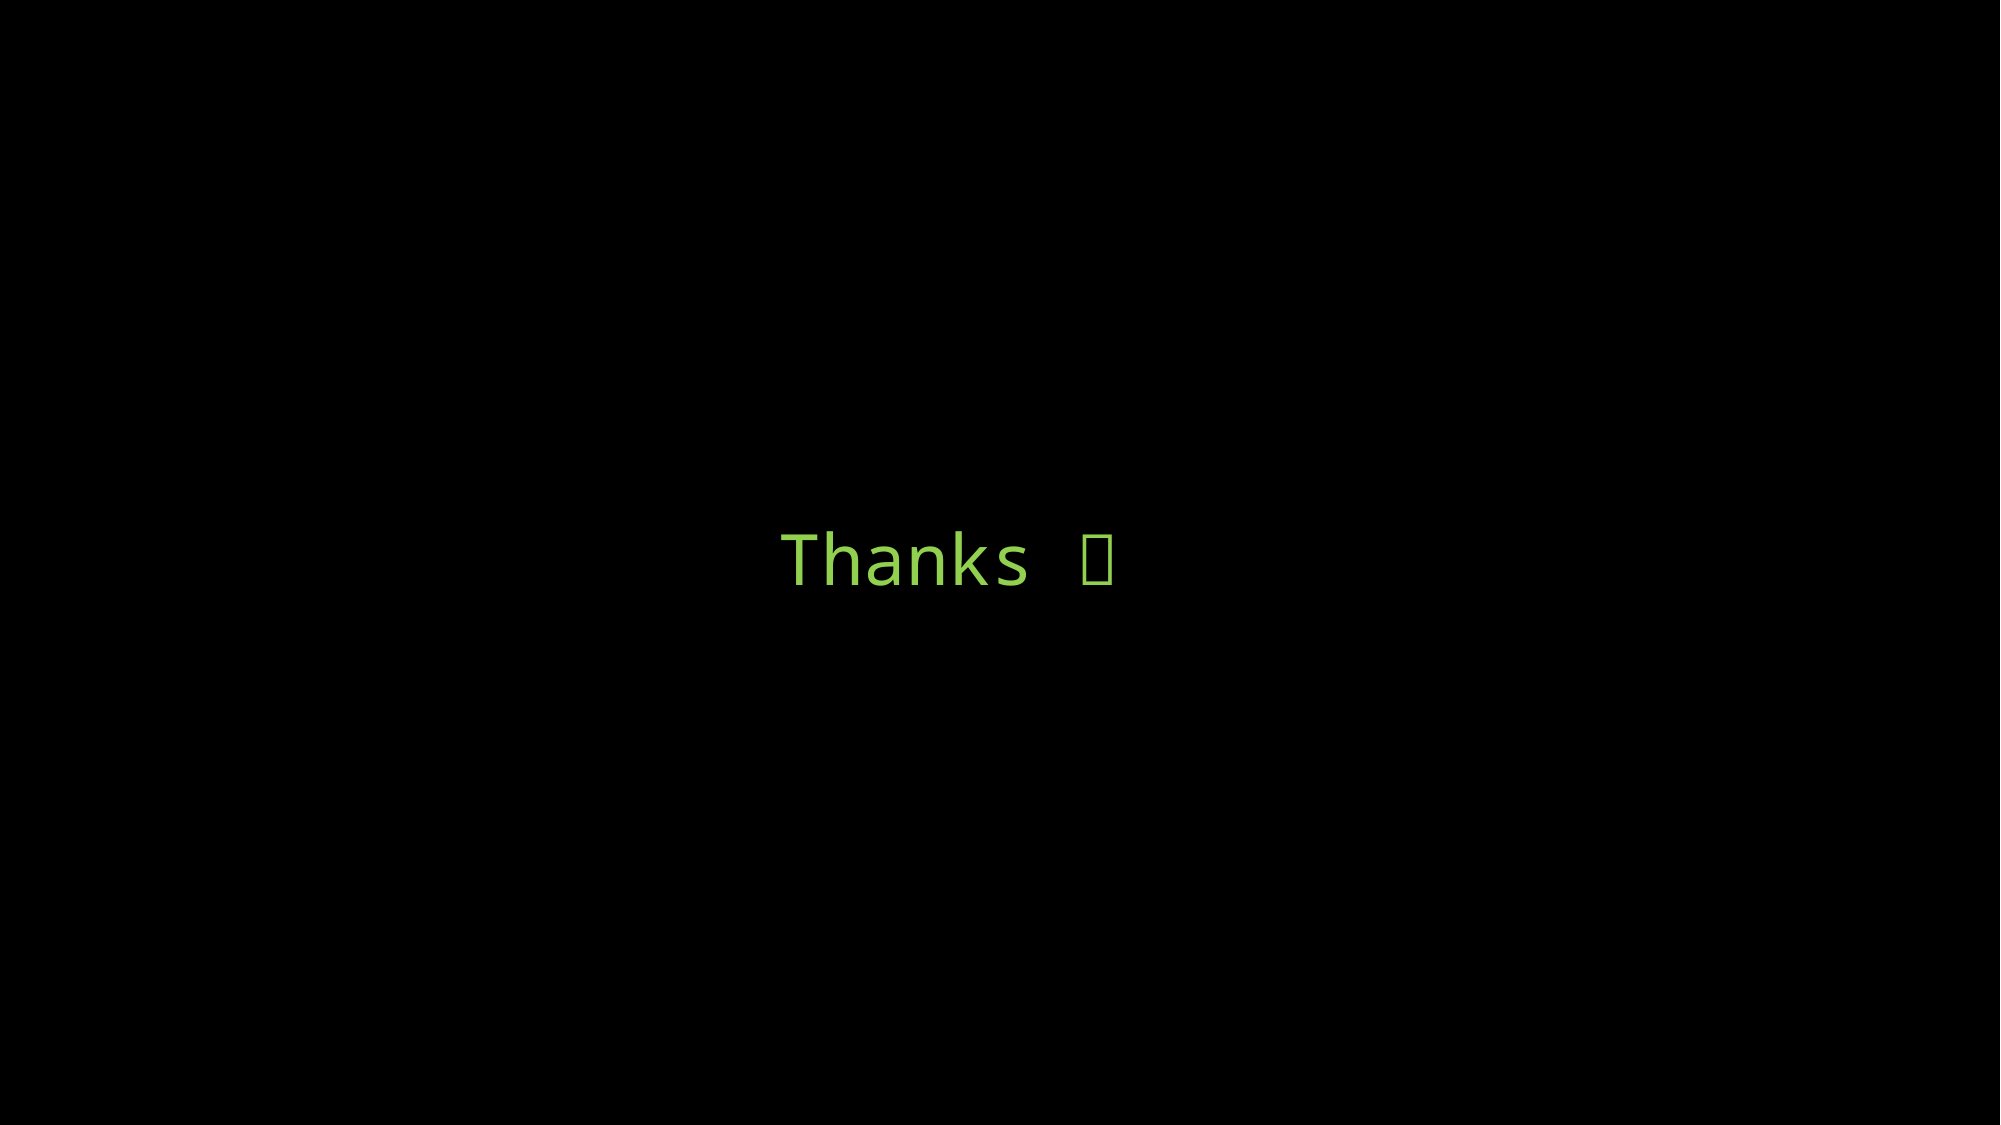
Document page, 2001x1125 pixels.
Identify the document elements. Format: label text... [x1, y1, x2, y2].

title Thanks  [763, 420, 1195, 609]
